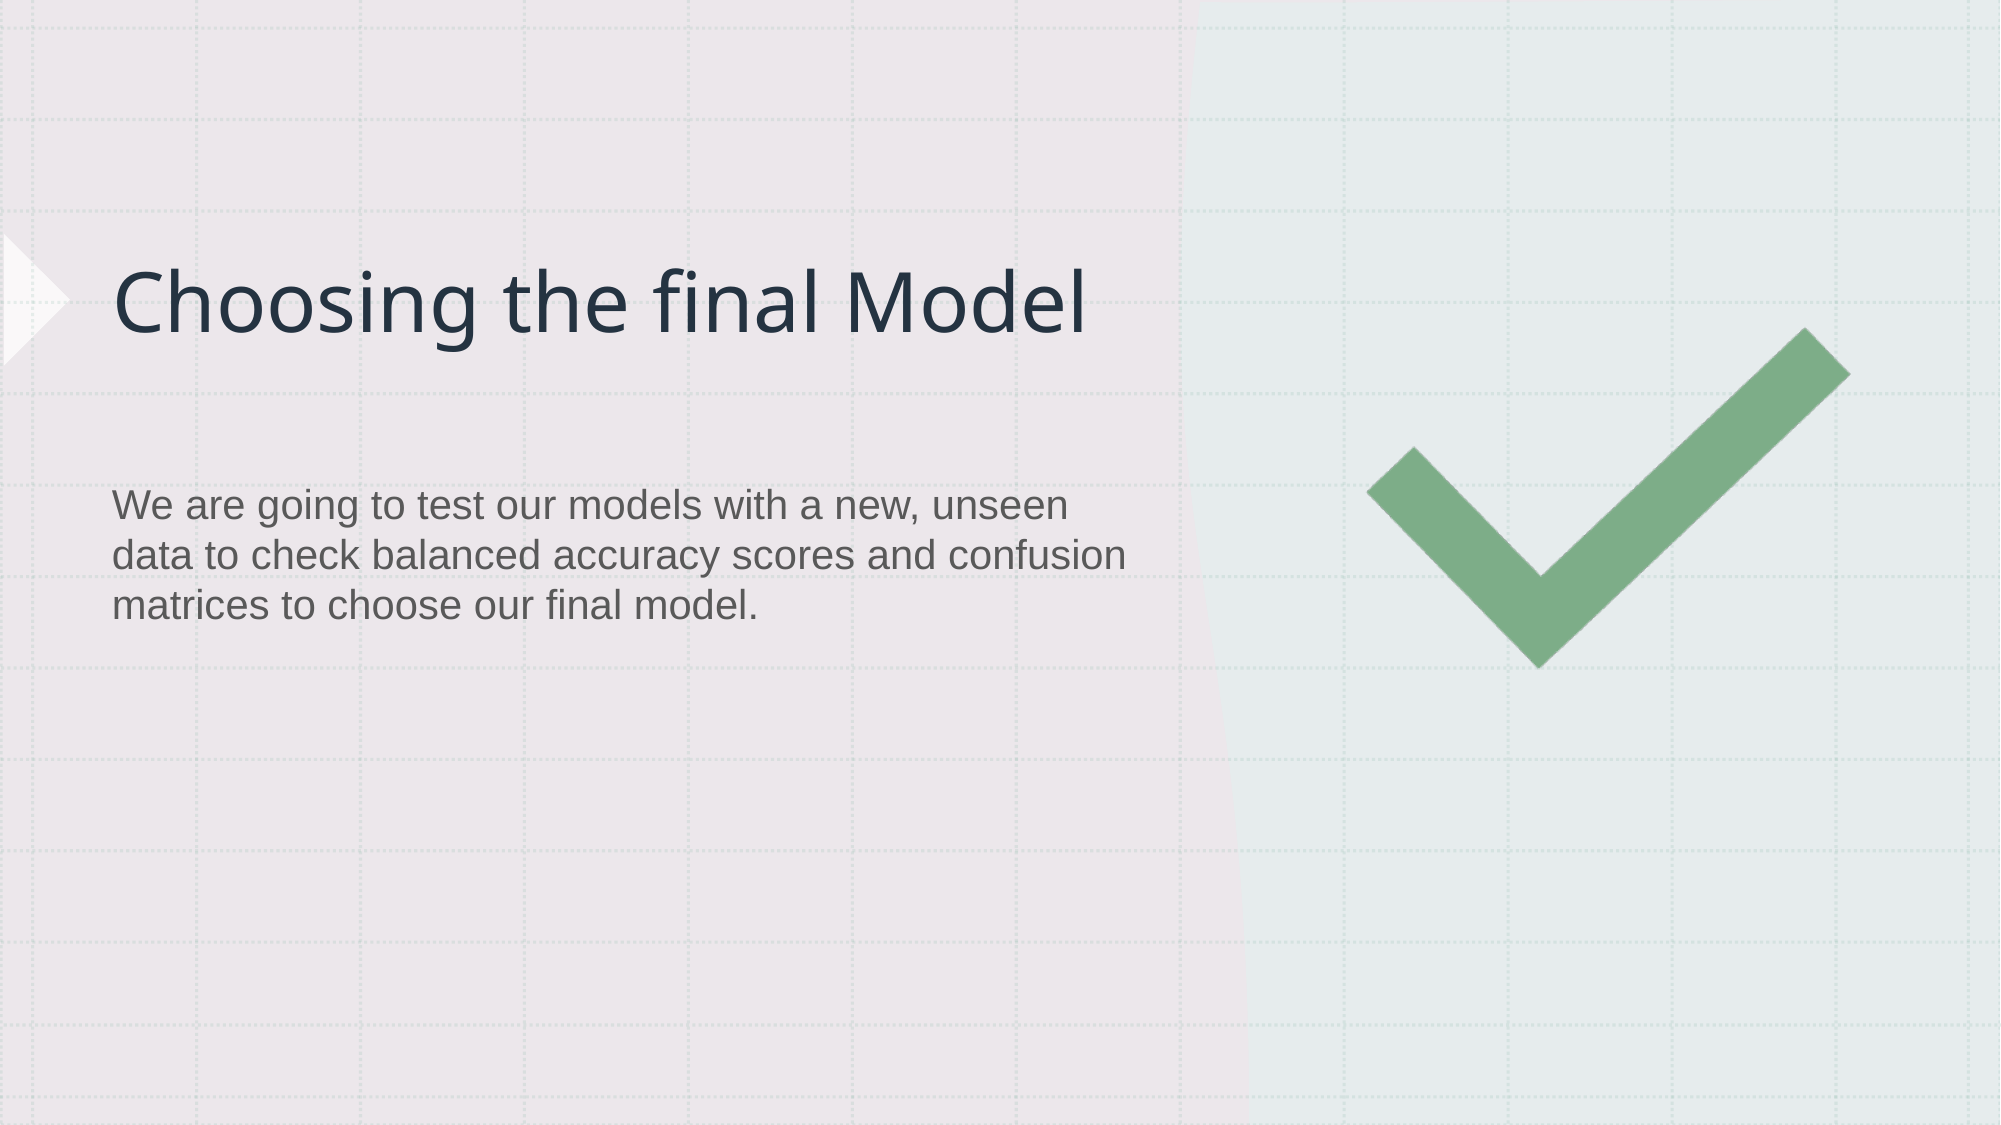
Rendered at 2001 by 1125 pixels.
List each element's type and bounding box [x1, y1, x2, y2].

picture [1361, 250, 1856, 744]
text_box [0, 0, 2000, 1125]
